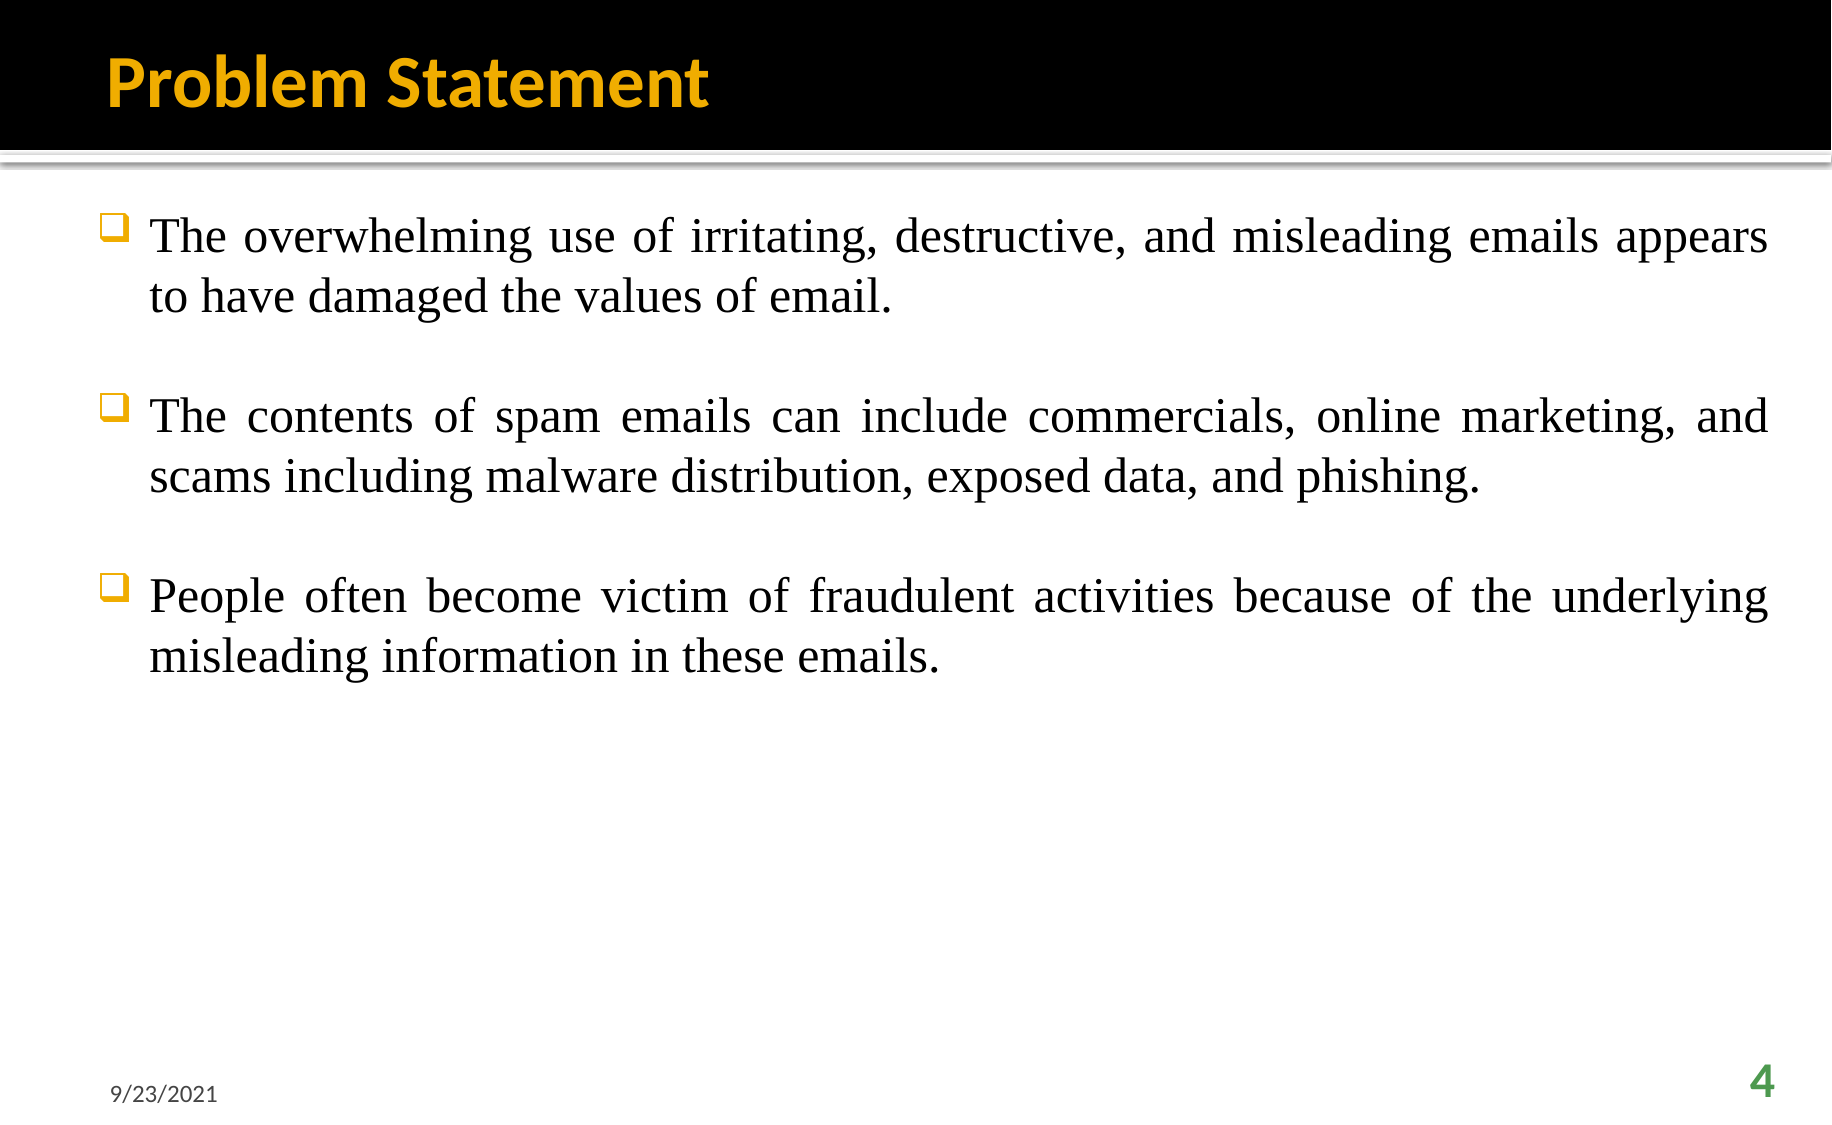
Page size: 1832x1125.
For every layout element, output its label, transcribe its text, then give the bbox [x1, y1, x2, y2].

slide_number 4 [1642, 1062, 1790, 1108]
title Problem Statement [91, 12, 1740, 143]
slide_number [91, 1062, 519, 1108]
list The overwhelming use of irritating, destructive, and misleading emails appears to have damaged the values of email. The contents of spam emails can include commercials, online marketing, and scams including malware distribution, exposed data, and phishing. People often become victim of fraudulent activities because of the underlying misleading information in these emails. [68, 187, 1786, 1063]
